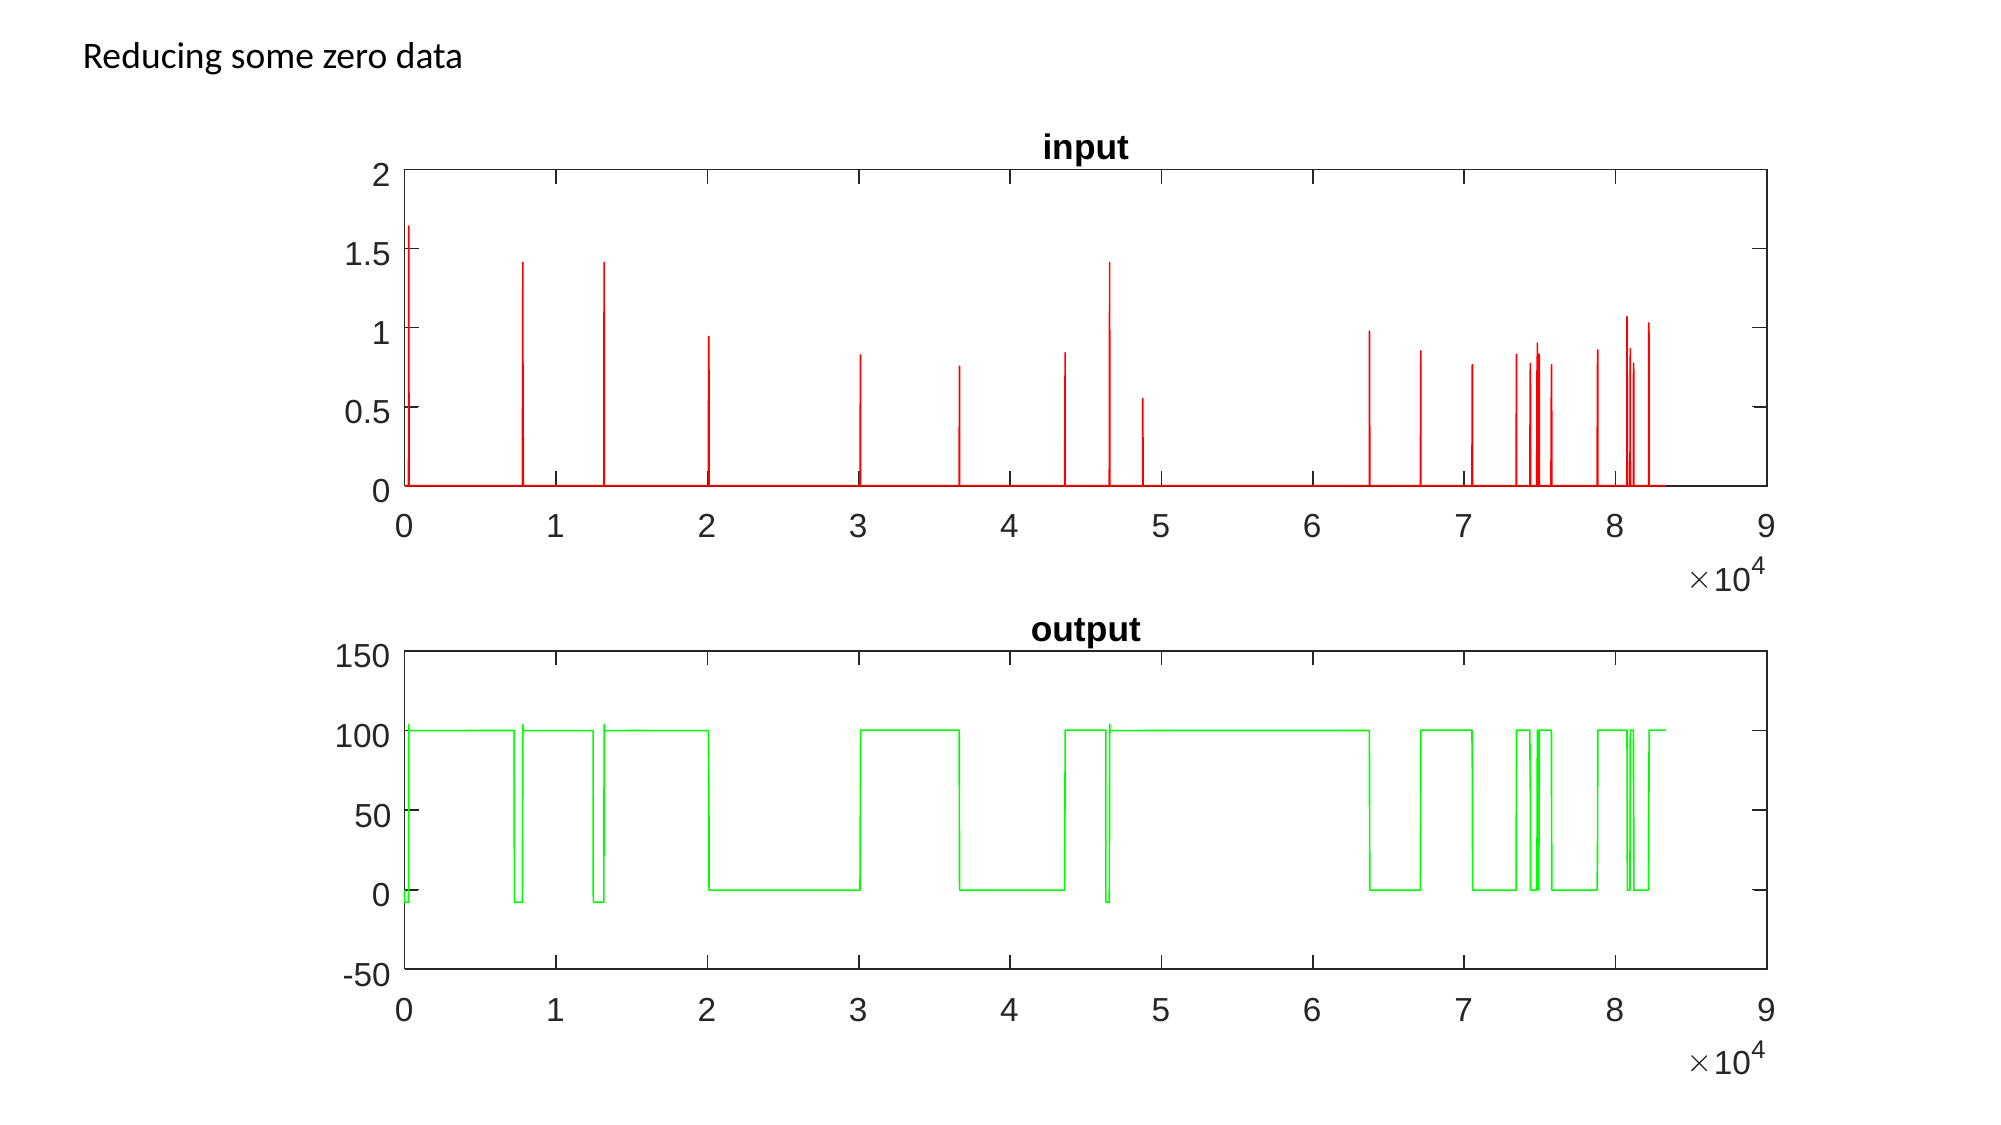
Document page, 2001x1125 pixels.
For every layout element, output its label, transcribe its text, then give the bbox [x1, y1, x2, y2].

picture [176, 86, 1932, 1101]
text_box Reducing some zero data [68, 23, 912, 84]
